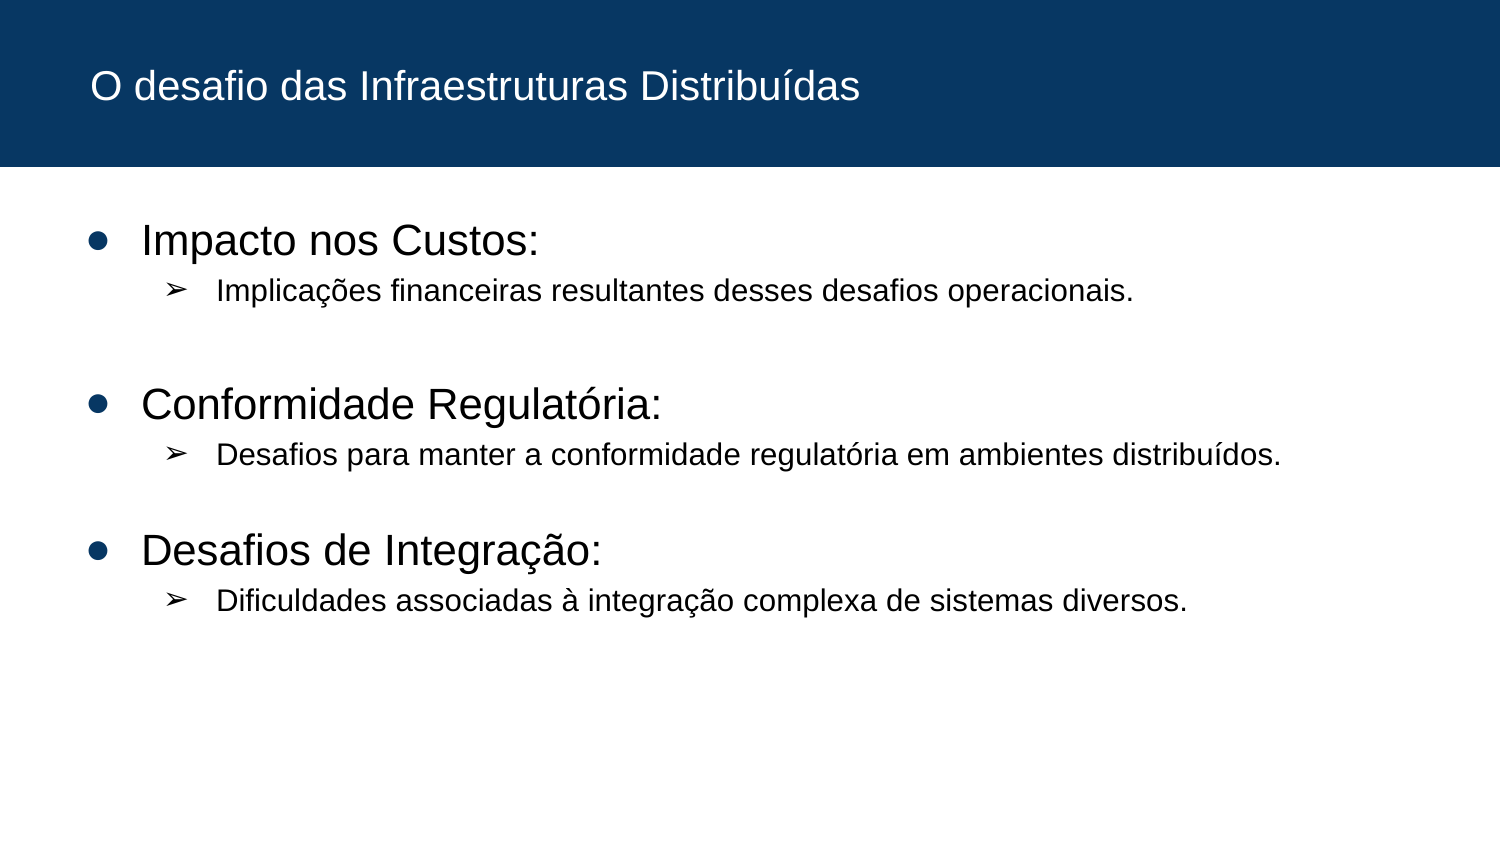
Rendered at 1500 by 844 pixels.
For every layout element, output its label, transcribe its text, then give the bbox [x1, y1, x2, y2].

title O desafio das Infraestruturas Distribuídas [0, 0, 1500, 167]
list Impacto nos Custos: Implicações financeiras resultantes desses desafios operacionais. Conformidade Regulatória: Desafios para manter a conformidade regulatória em ambientes distribuídos. Desafios de Integração: Dificuldades associadas à integração complexa de sistemas diversos. [51, 189, 1449, 750]
